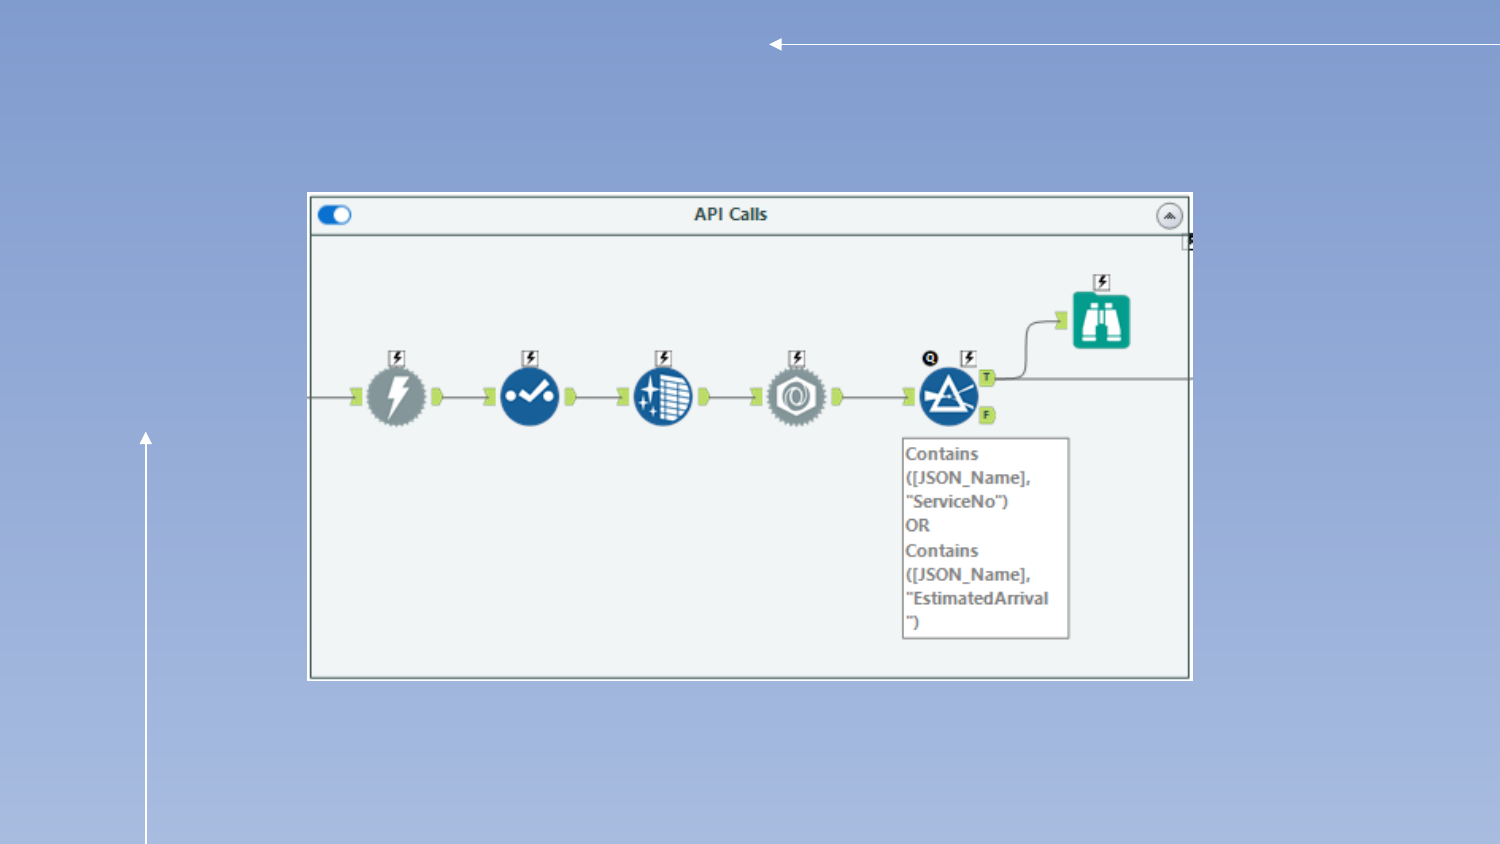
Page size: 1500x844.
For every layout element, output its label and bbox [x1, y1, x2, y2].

picture [307, 192, 1193, 682]
